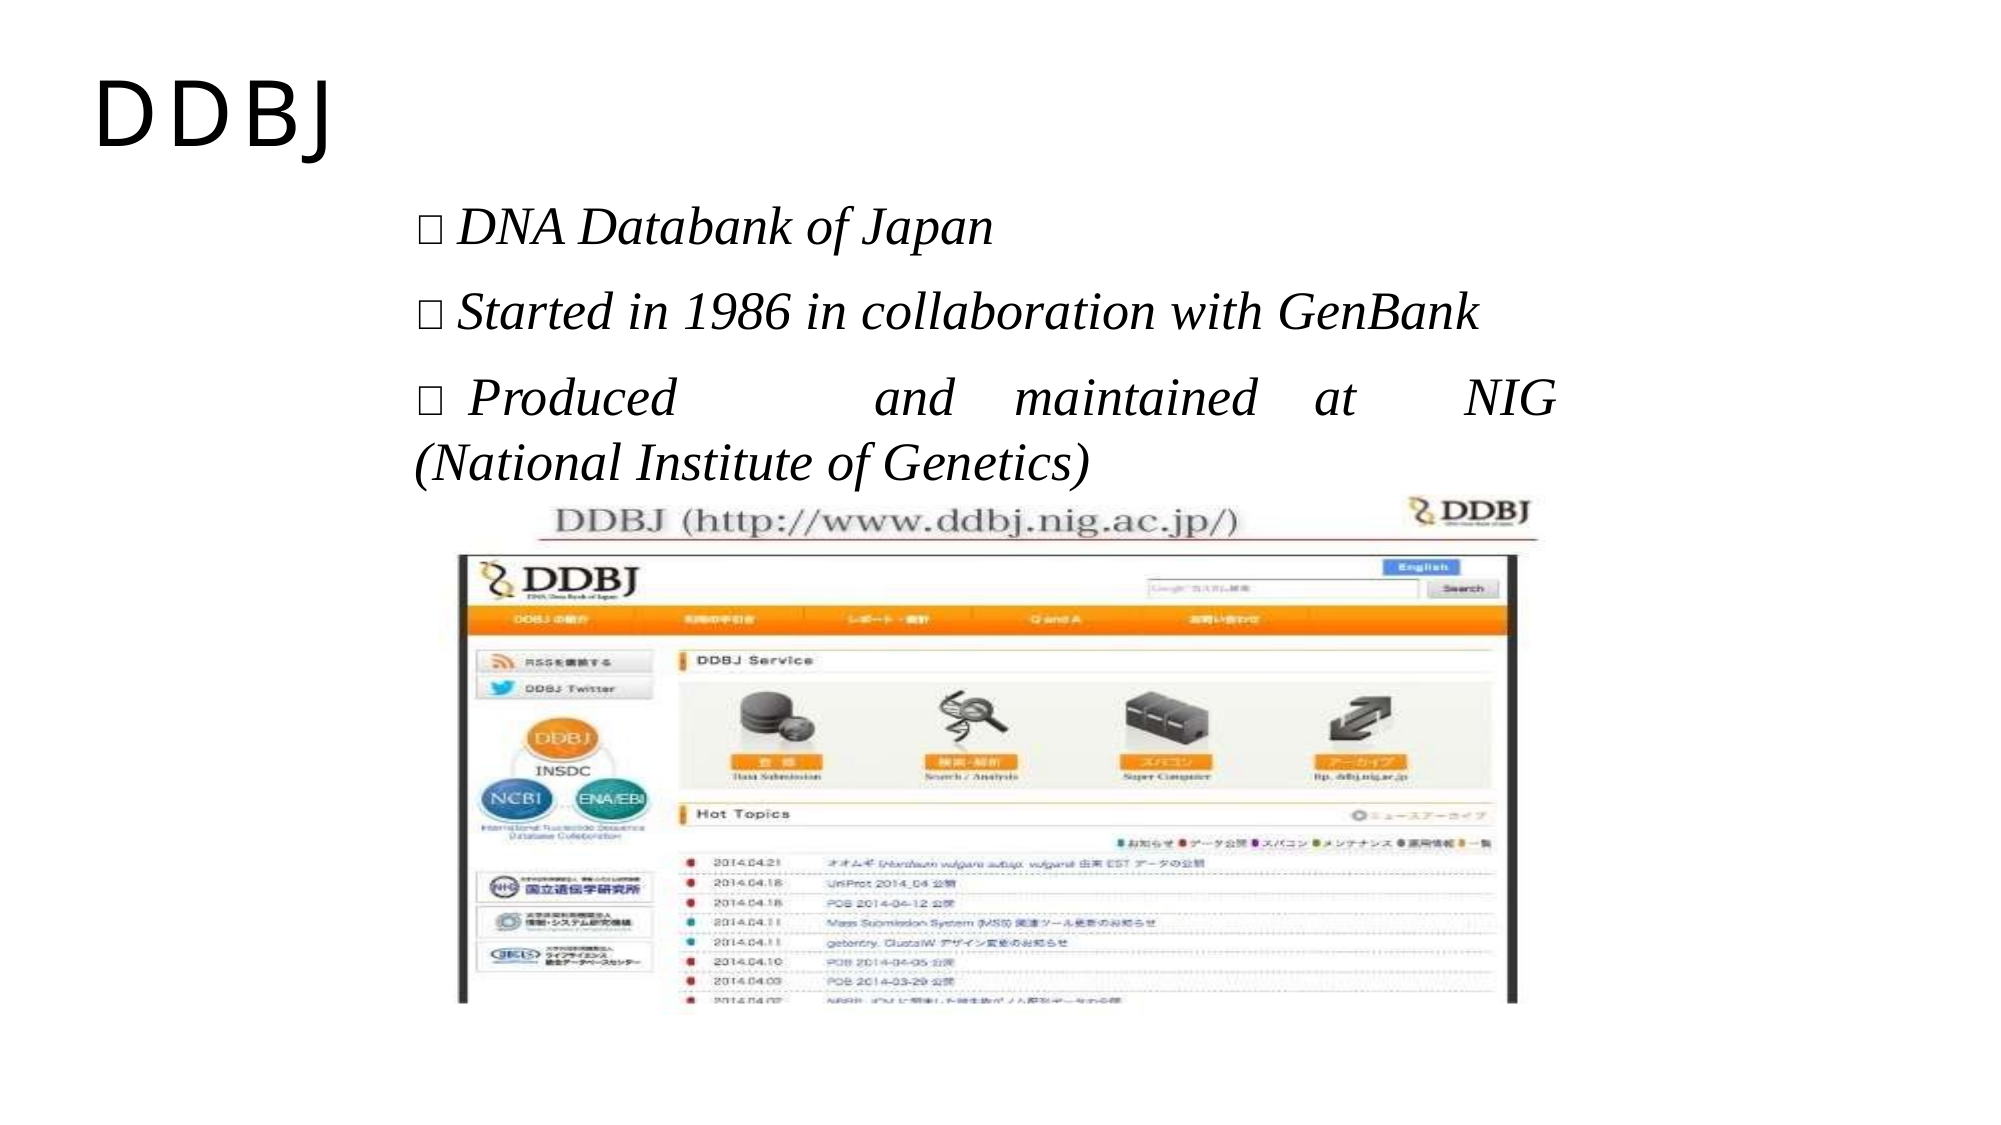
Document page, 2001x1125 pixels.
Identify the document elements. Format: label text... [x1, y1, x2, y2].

text_box DDBJ [89, 65, 350, 167]
text_box [438, 494, 1550, 1015]
text_box  DNA Databank of Japan  Started in 1986 in collaboration with GenBank  Produced and maintained at NIG (National Institute of Genetics) [412, 167, 1738, 492]
